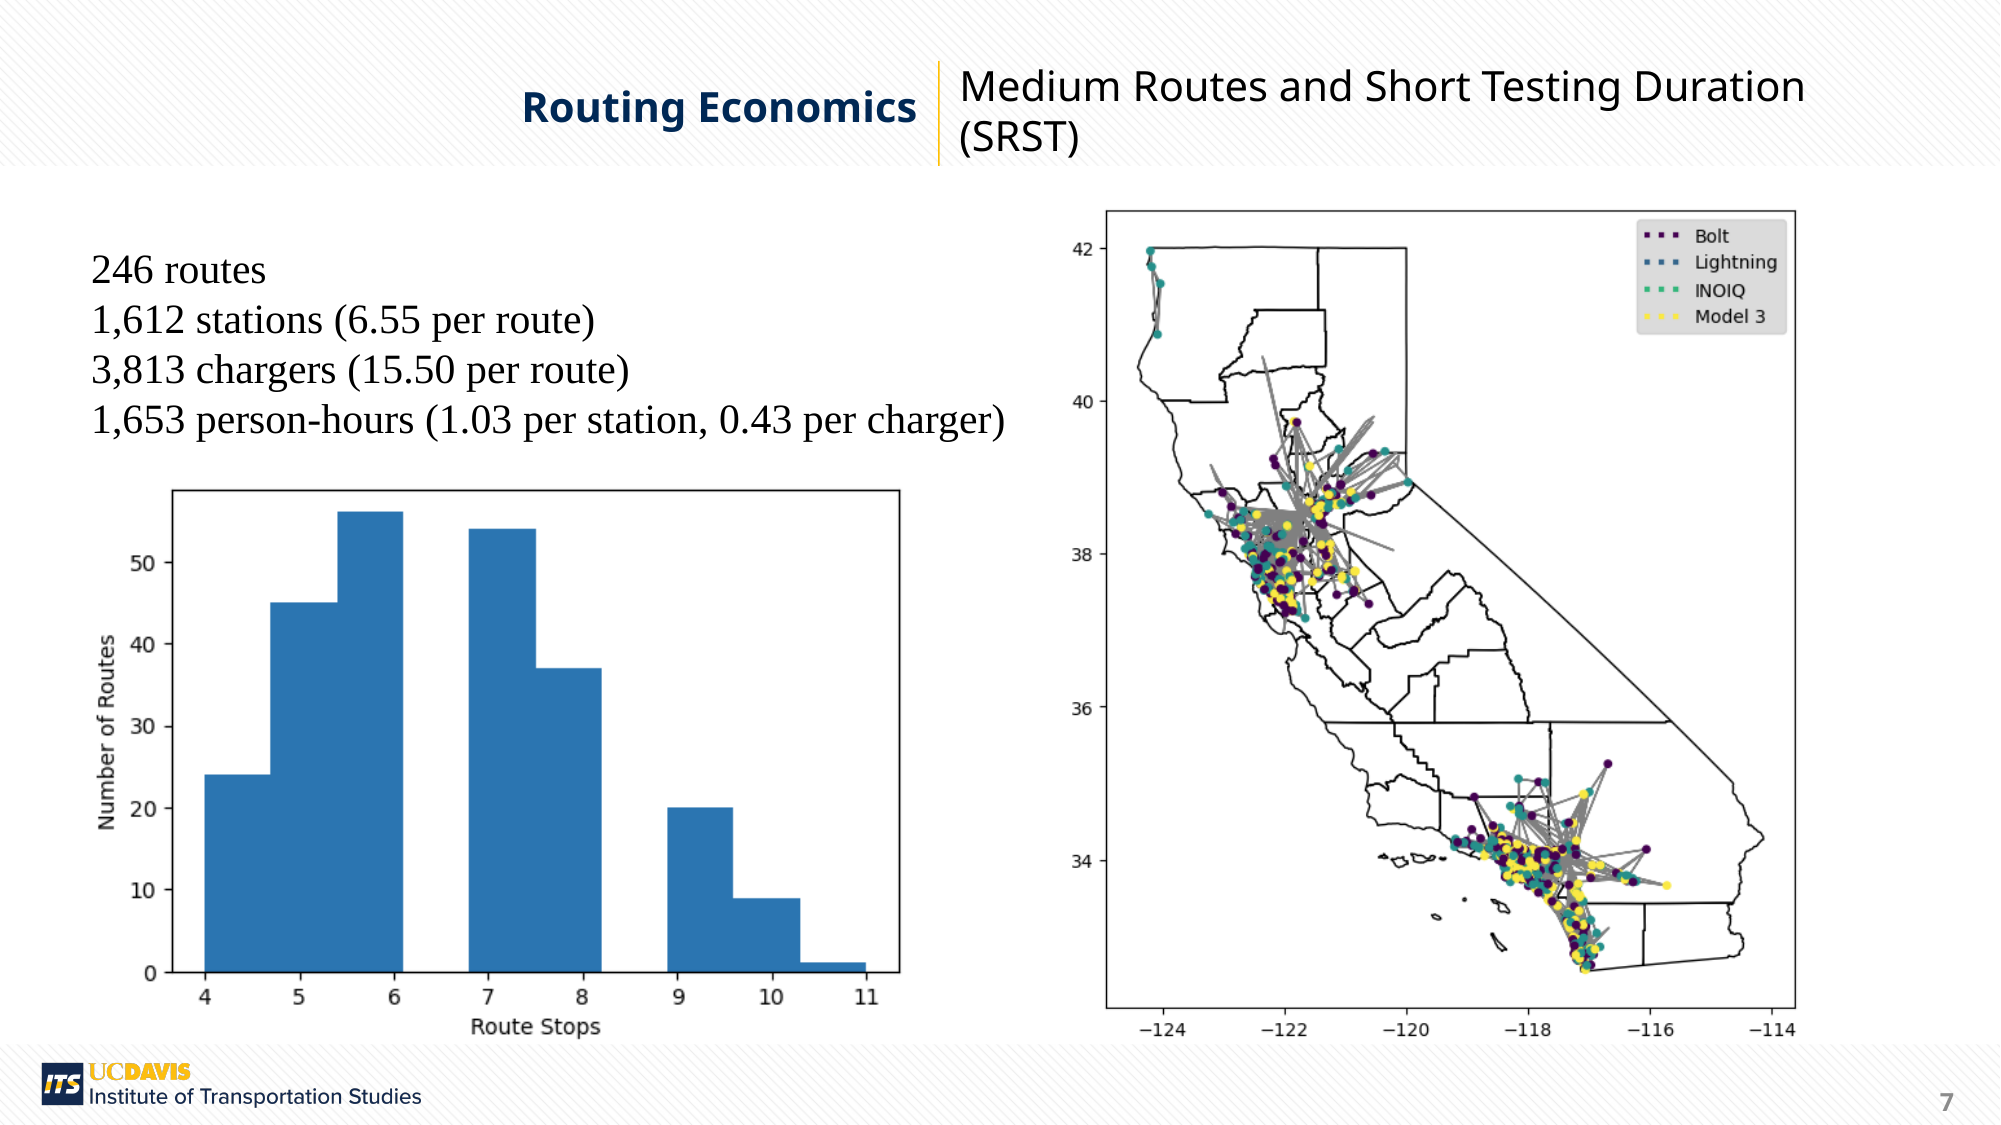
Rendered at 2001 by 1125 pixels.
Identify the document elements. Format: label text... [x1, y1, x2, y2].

text_box 246 routes 1,612 stations (6.55 per route) 3,813 chargers (15.50 per route) 1,653 person-hours (1.03 per station, 0.43 per charger) [76, 233, 1033, 629]
slide_number [1519, 1082, 1969, 1125]
picture [86, 479, 910, 1044]
picture [40, 1061, 421, 1108]
list Medium Routes and Short Testing Duration (SRST) [944, 52, 1953, 166]
picture [1062, 204, 1800, 1044]
list Routing Economics [40, 52, 933, 166]
